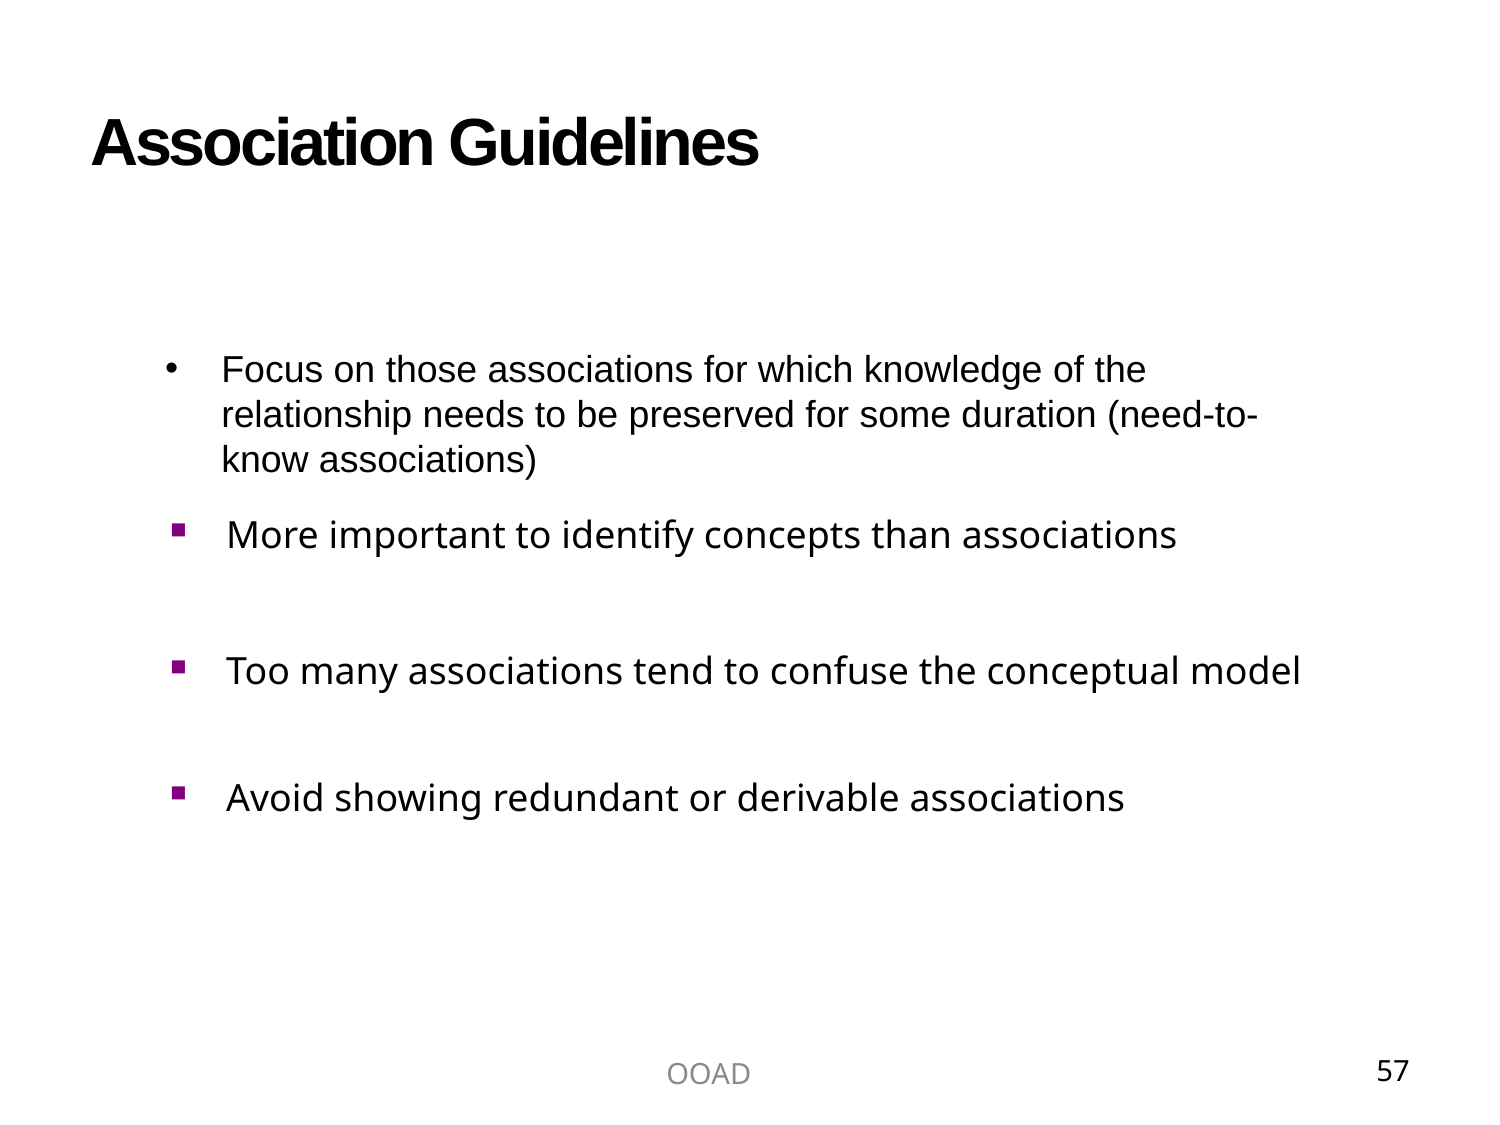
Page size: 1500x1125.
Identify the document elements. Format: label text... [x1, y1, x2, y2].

text_box More important to identify concepts than associations [155, 503, 1431, 574]
footer OOAD [512, 1042, 988, 1103]
text_box Avoid showing redundant or derivable associations [155, 766, 1431, 832]
list Focus on those associations for which knowledge of the relationship needs to be preserved for some duration (need-to-know associations) [150, 337, 1355, 440]
title Association Guidelines [75, 45, 1425, 233]
text_box Too many associations tend to confuse the conceptual model [155, 640, 1431, 701]
slide_number 57 [1074, 1042, 1425, 1103]
